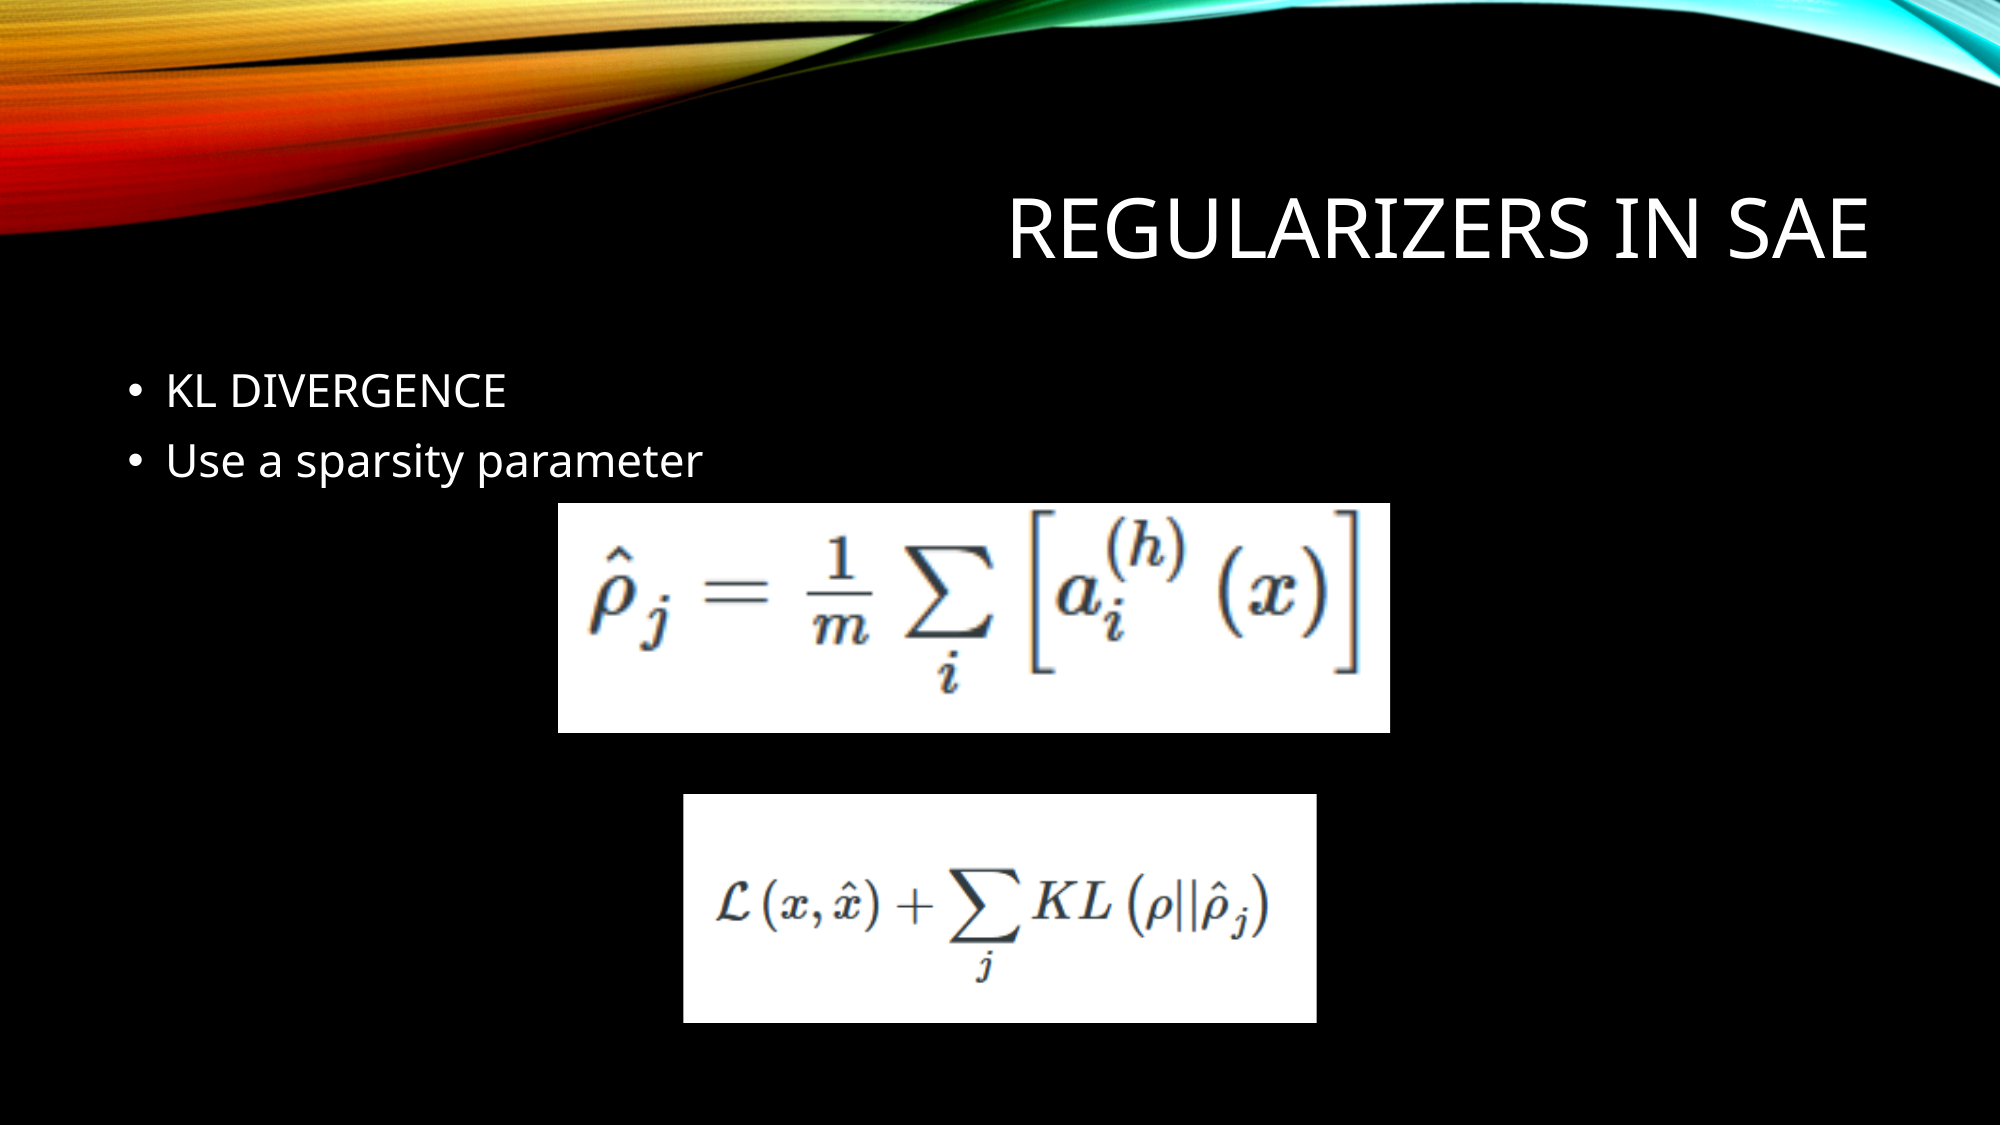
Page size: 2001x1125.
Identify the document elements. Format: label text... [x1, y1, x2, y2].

picture [557, 503, 1391, 733]
picture [683, 793, 1317, 1023]
list KL DIVERGENCE Use a sparsity parameter [112, 360, 1888, 1021]
title REGULARIZERS IN SAE [474, 125, 1888, 338]
picture [0, 0, 2000, 237]
